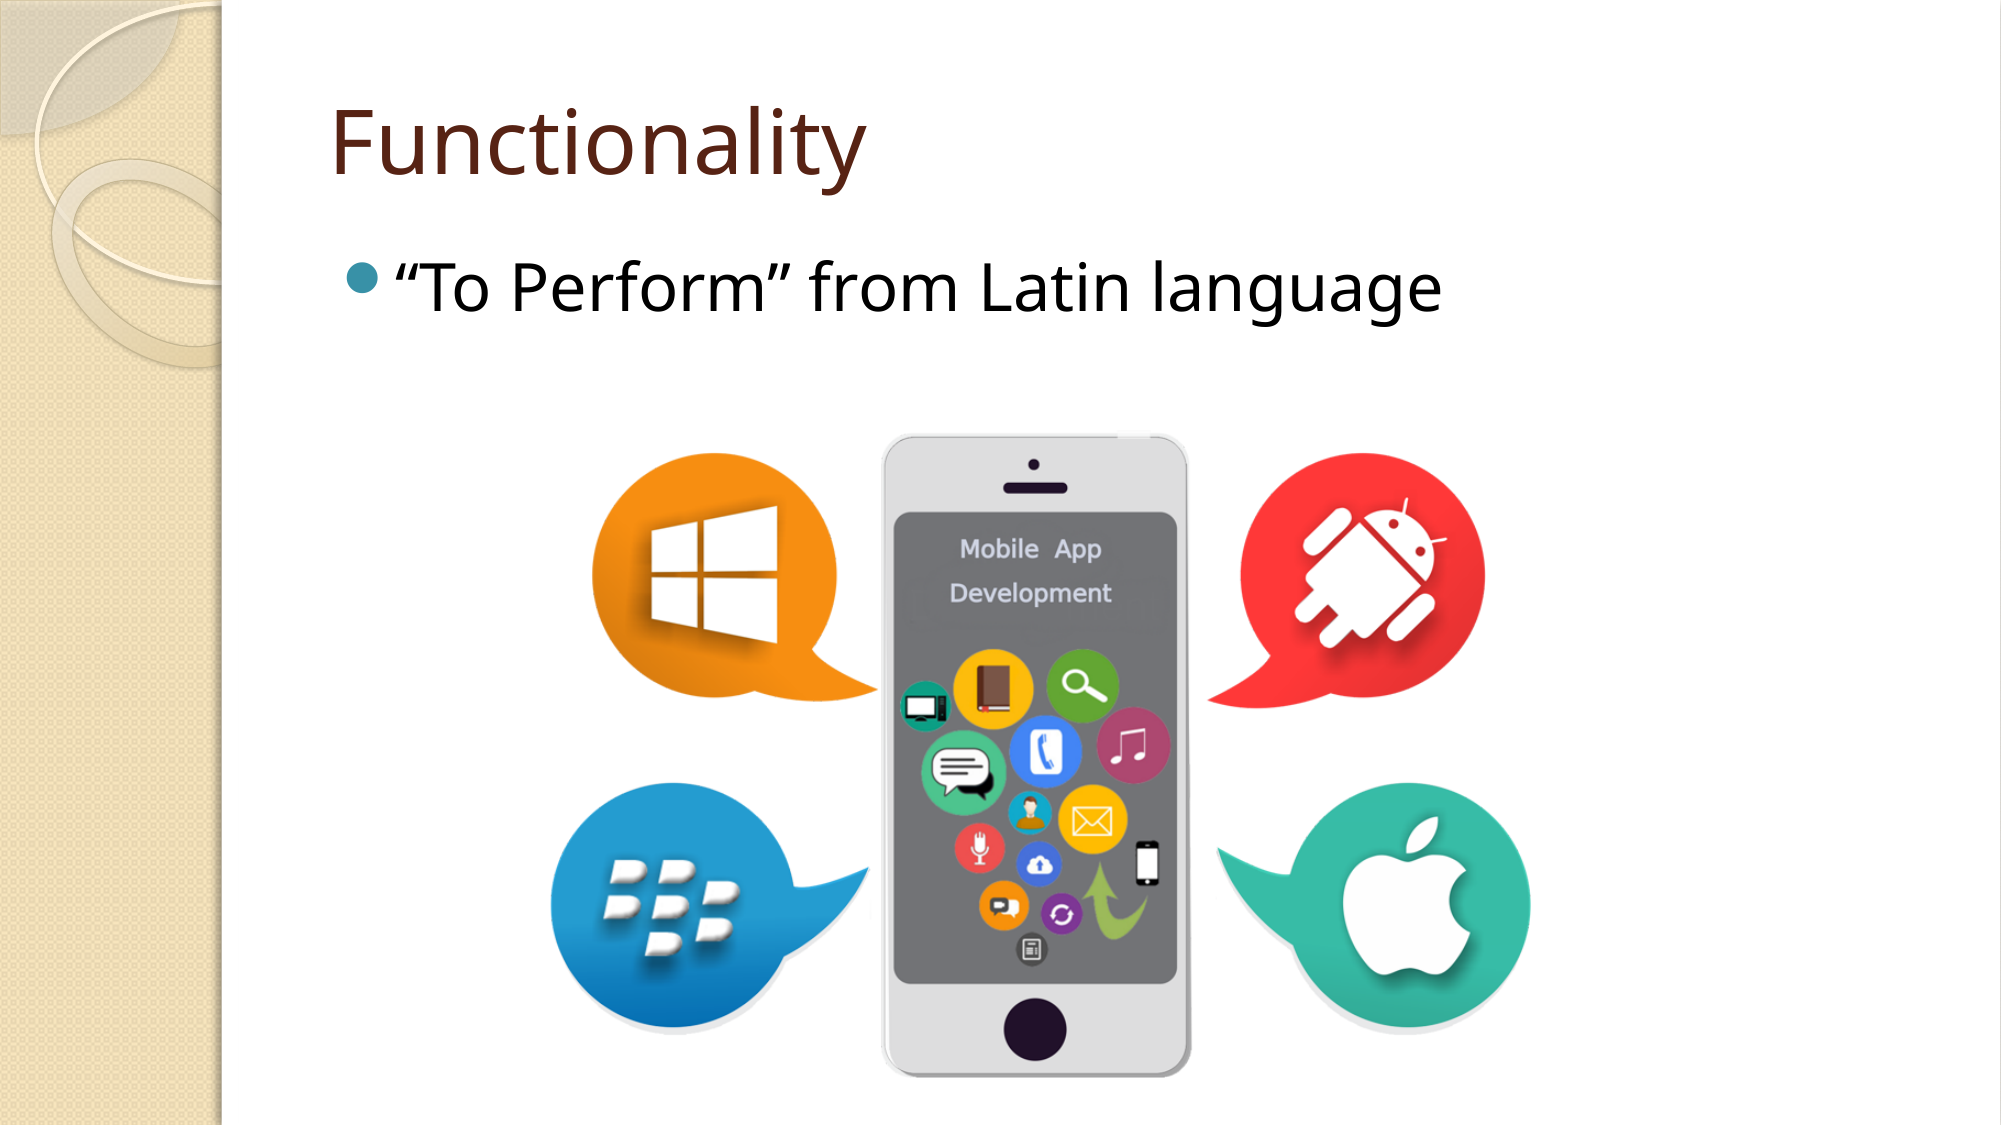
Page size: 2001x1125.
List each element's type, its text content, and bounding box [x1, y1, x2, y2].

list “To Perform” from Latin language [313, 237, 1954, 1025]
picture [401, 407, 1663, 1103]
title Functionality [313, 45, 1954, 233]
